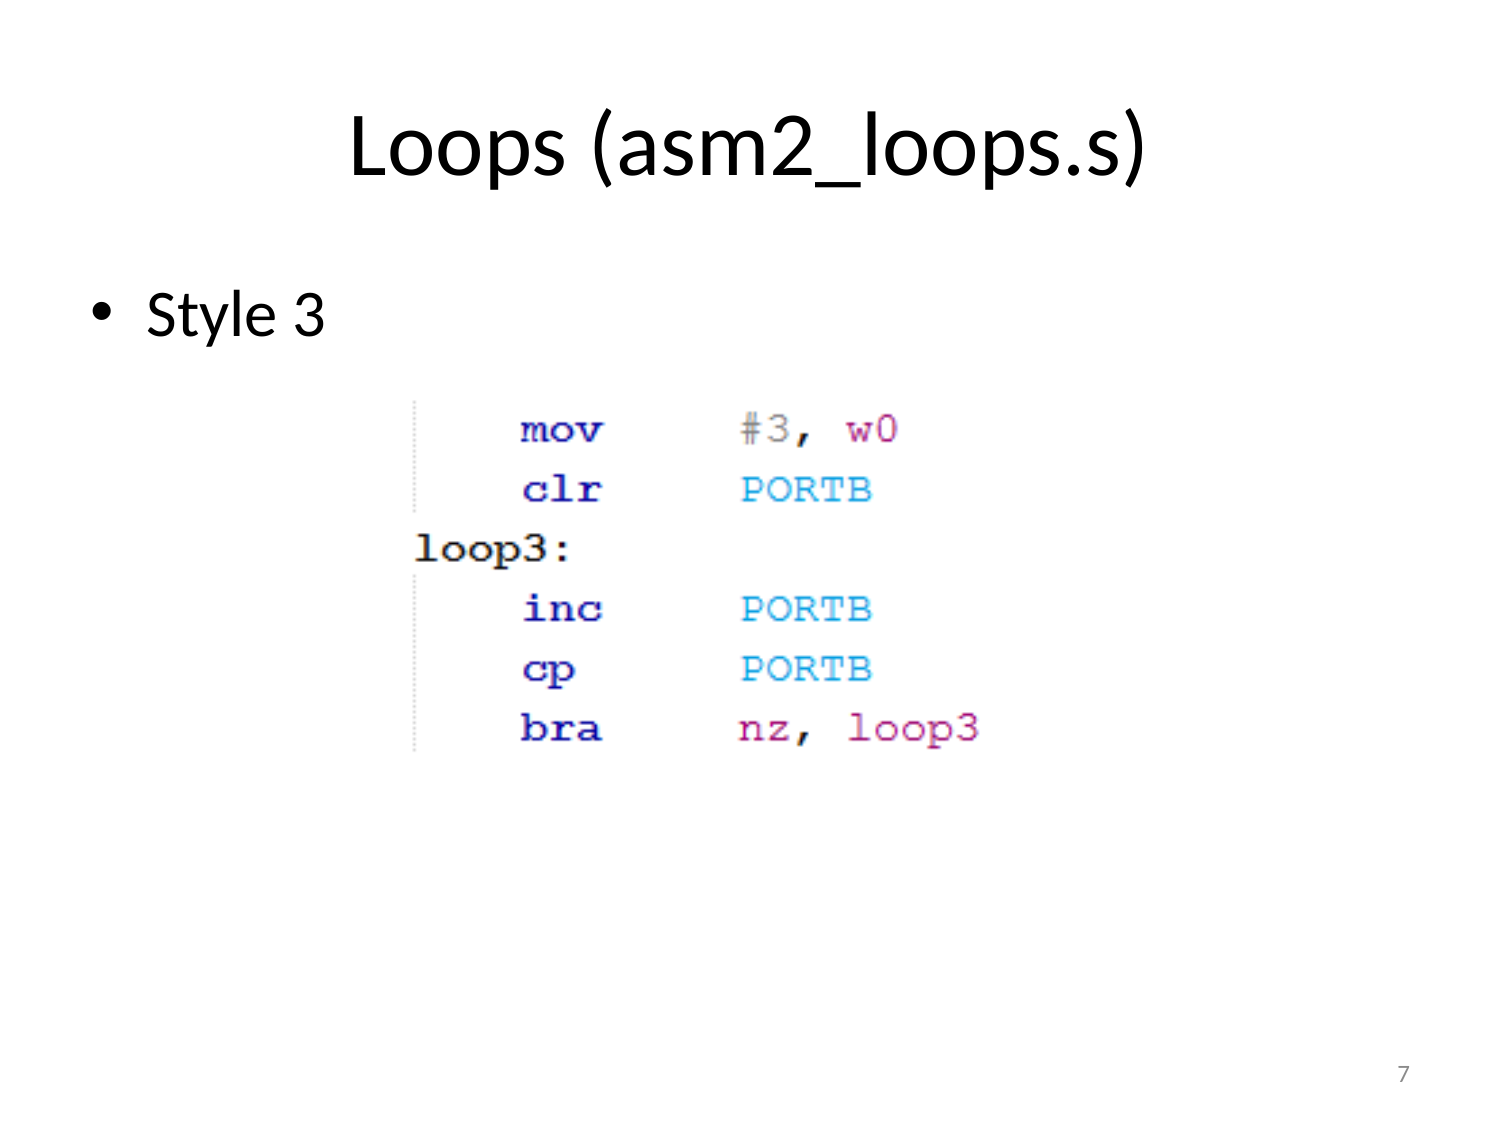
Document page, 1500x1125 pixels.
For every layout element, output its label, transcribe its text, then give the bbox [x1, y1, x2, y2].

picture [402, 399, 1013, 763]
slide_number 7 [1074, 1042, 1425, 1103]
title Loops (asm2_loops.s) [75, 45, 1425, 233]
list Style 3 [75, 262, 1425, 1005]
